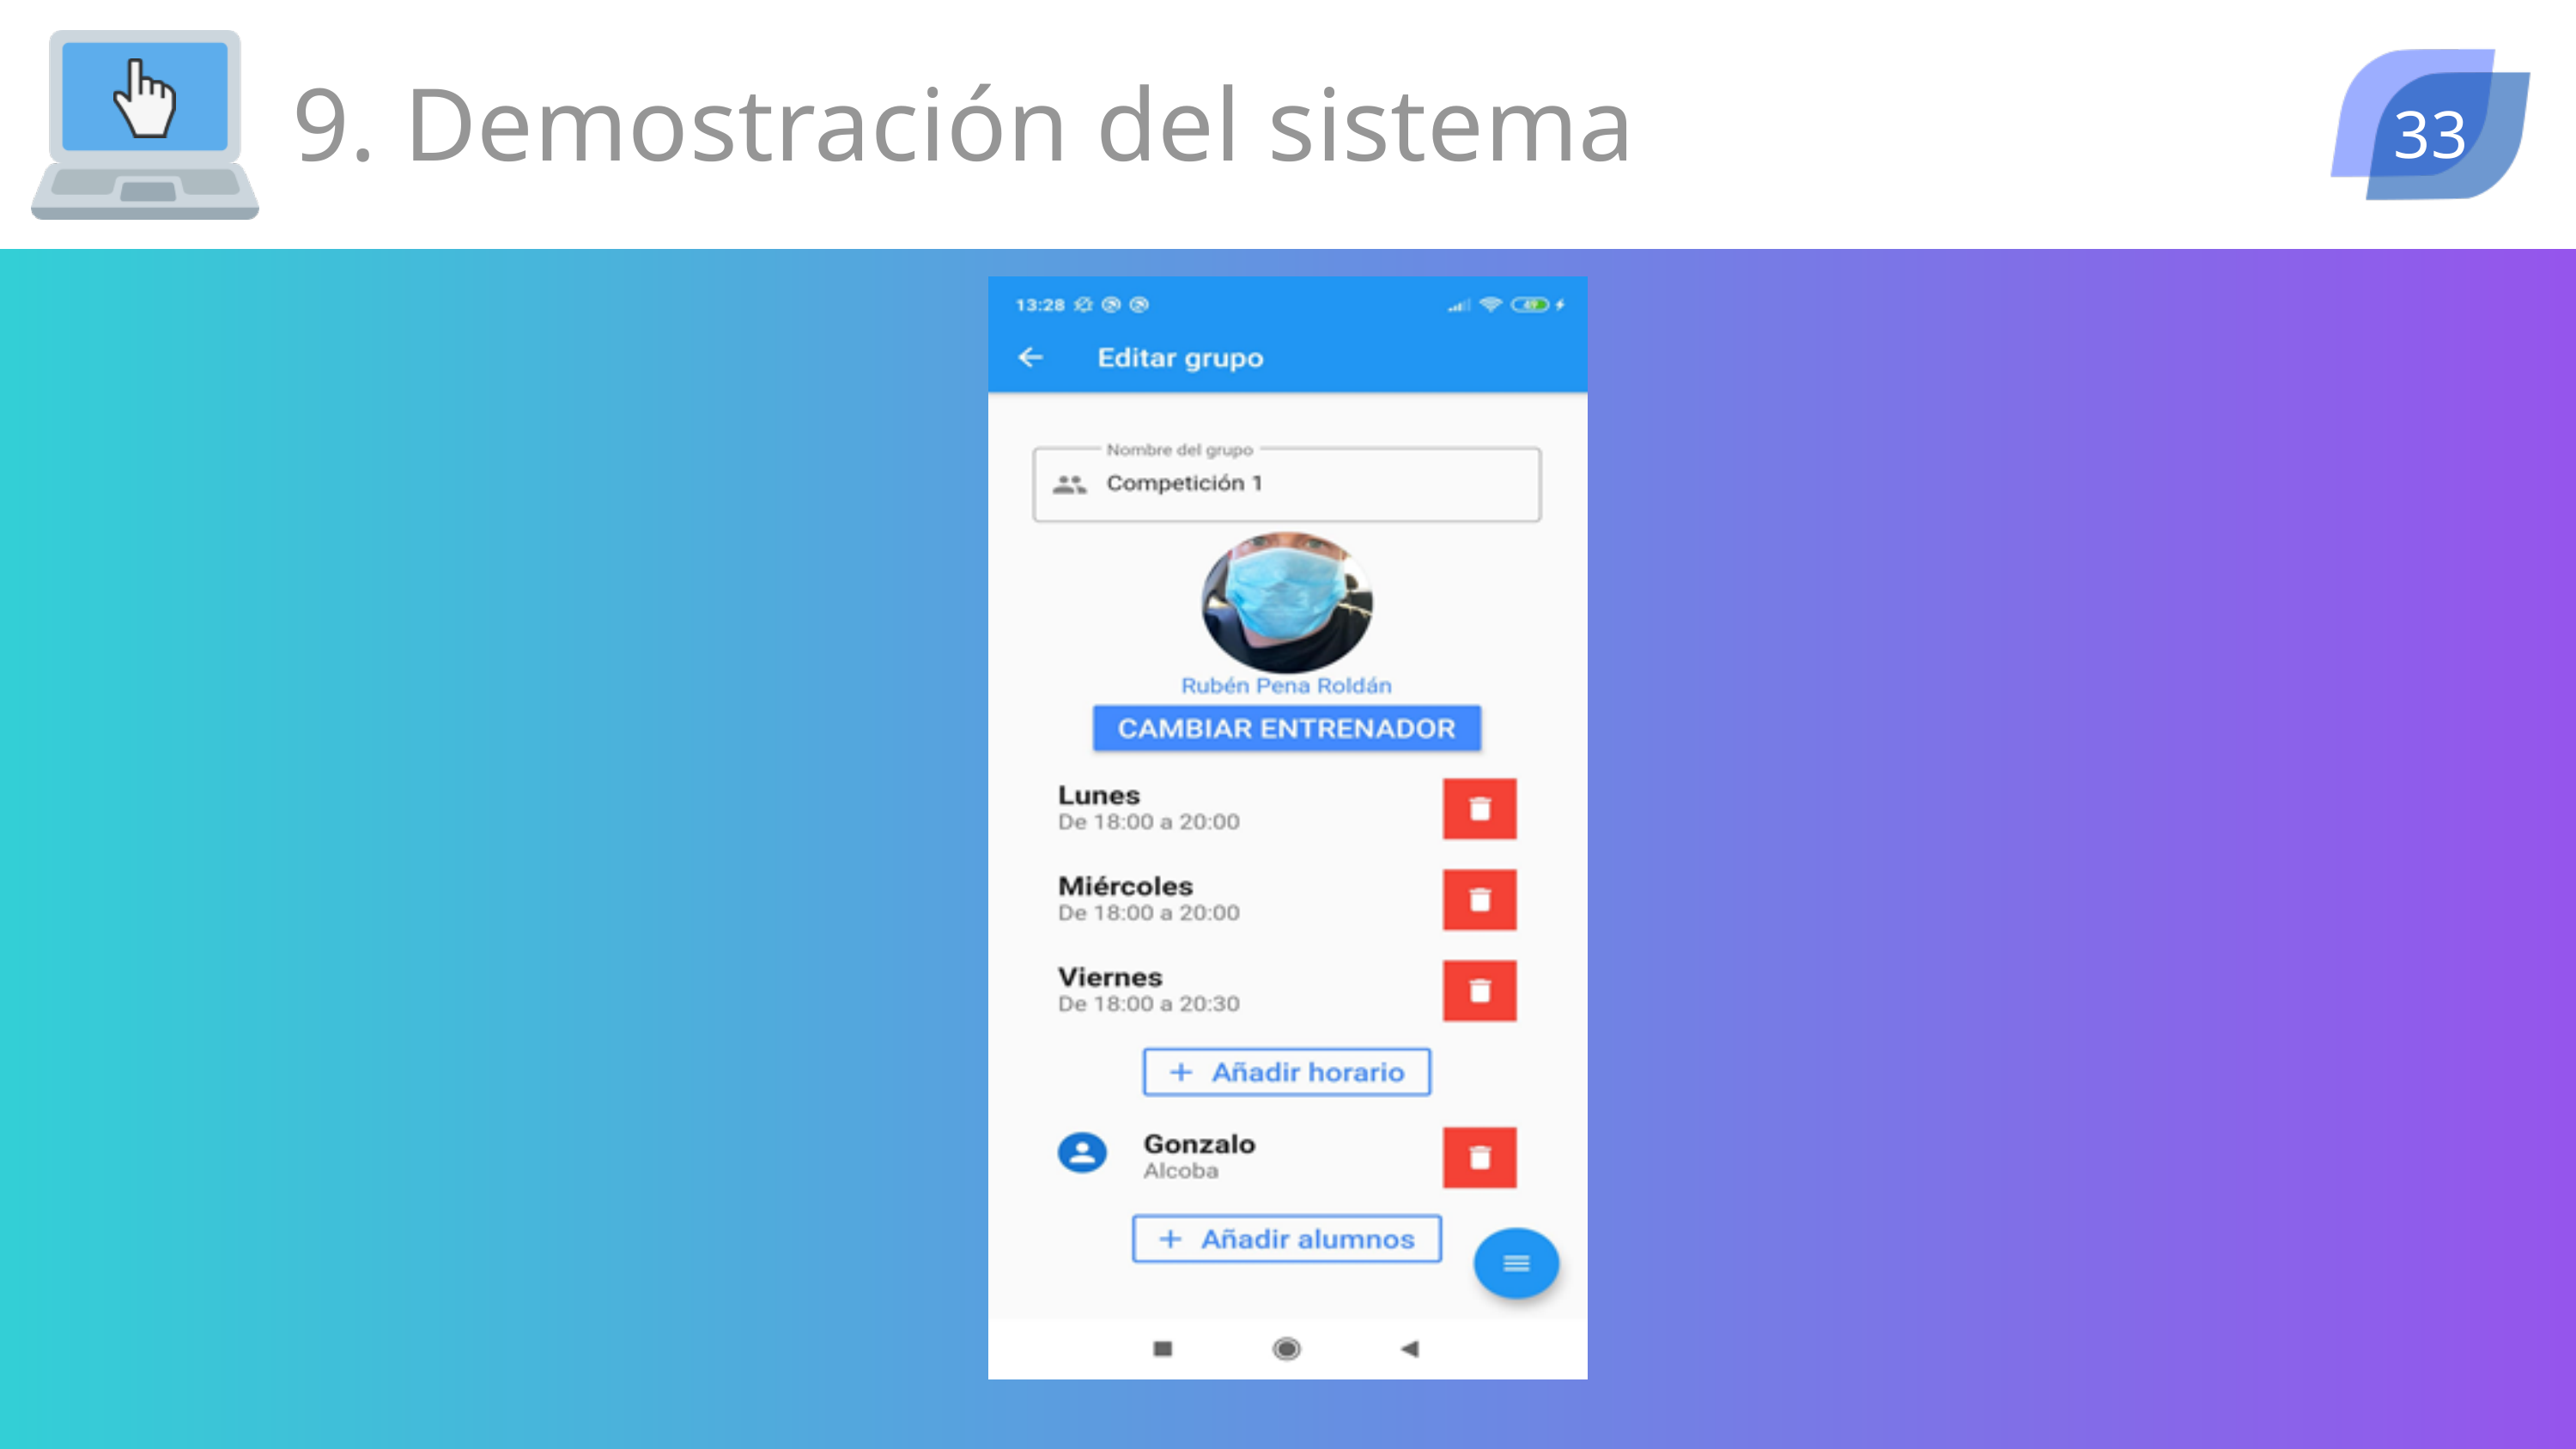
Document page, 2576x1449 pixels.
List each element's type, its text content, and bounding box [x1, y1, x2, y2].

text_box 9. Demostración del sistema [292, 74, 2117, 181]
picture [0, 248, 2576, 1449]
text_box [2301, 39, 2561, 211]
picture [30, 29, 259, 221]
